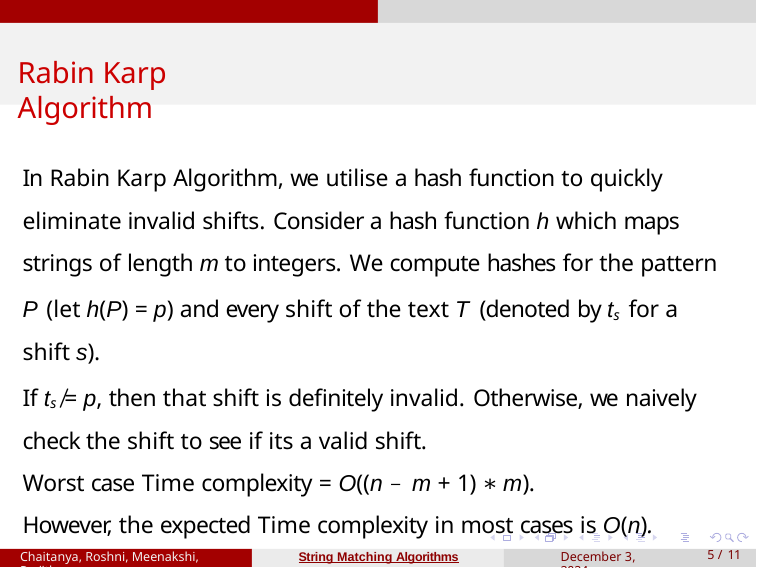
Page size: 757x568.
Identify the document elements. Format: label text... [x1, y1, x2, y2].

text_box In Rabin Karp Algorithm, we utilise a hash function to quickly eliminate invalid shifts. Consider a hash function h which maps strings of length m to integers. We compute hashes for the pattern P (let h(P) = p) and every shift of the text T (denoted by ts for a shift s). If ts ̸= p, then that shift is definitely invalid. Otherwise, we naively check the shift to see if its a valid shift. Worst case Time complexity = O((n − m + 1) ∗ m). However, the expected Time complexity in most cases is O(n). [12, 147, 731, 539]
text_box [0, 548, 757, 568]
title Rabin Karp Algorithm [15, 51, 288, 147]
